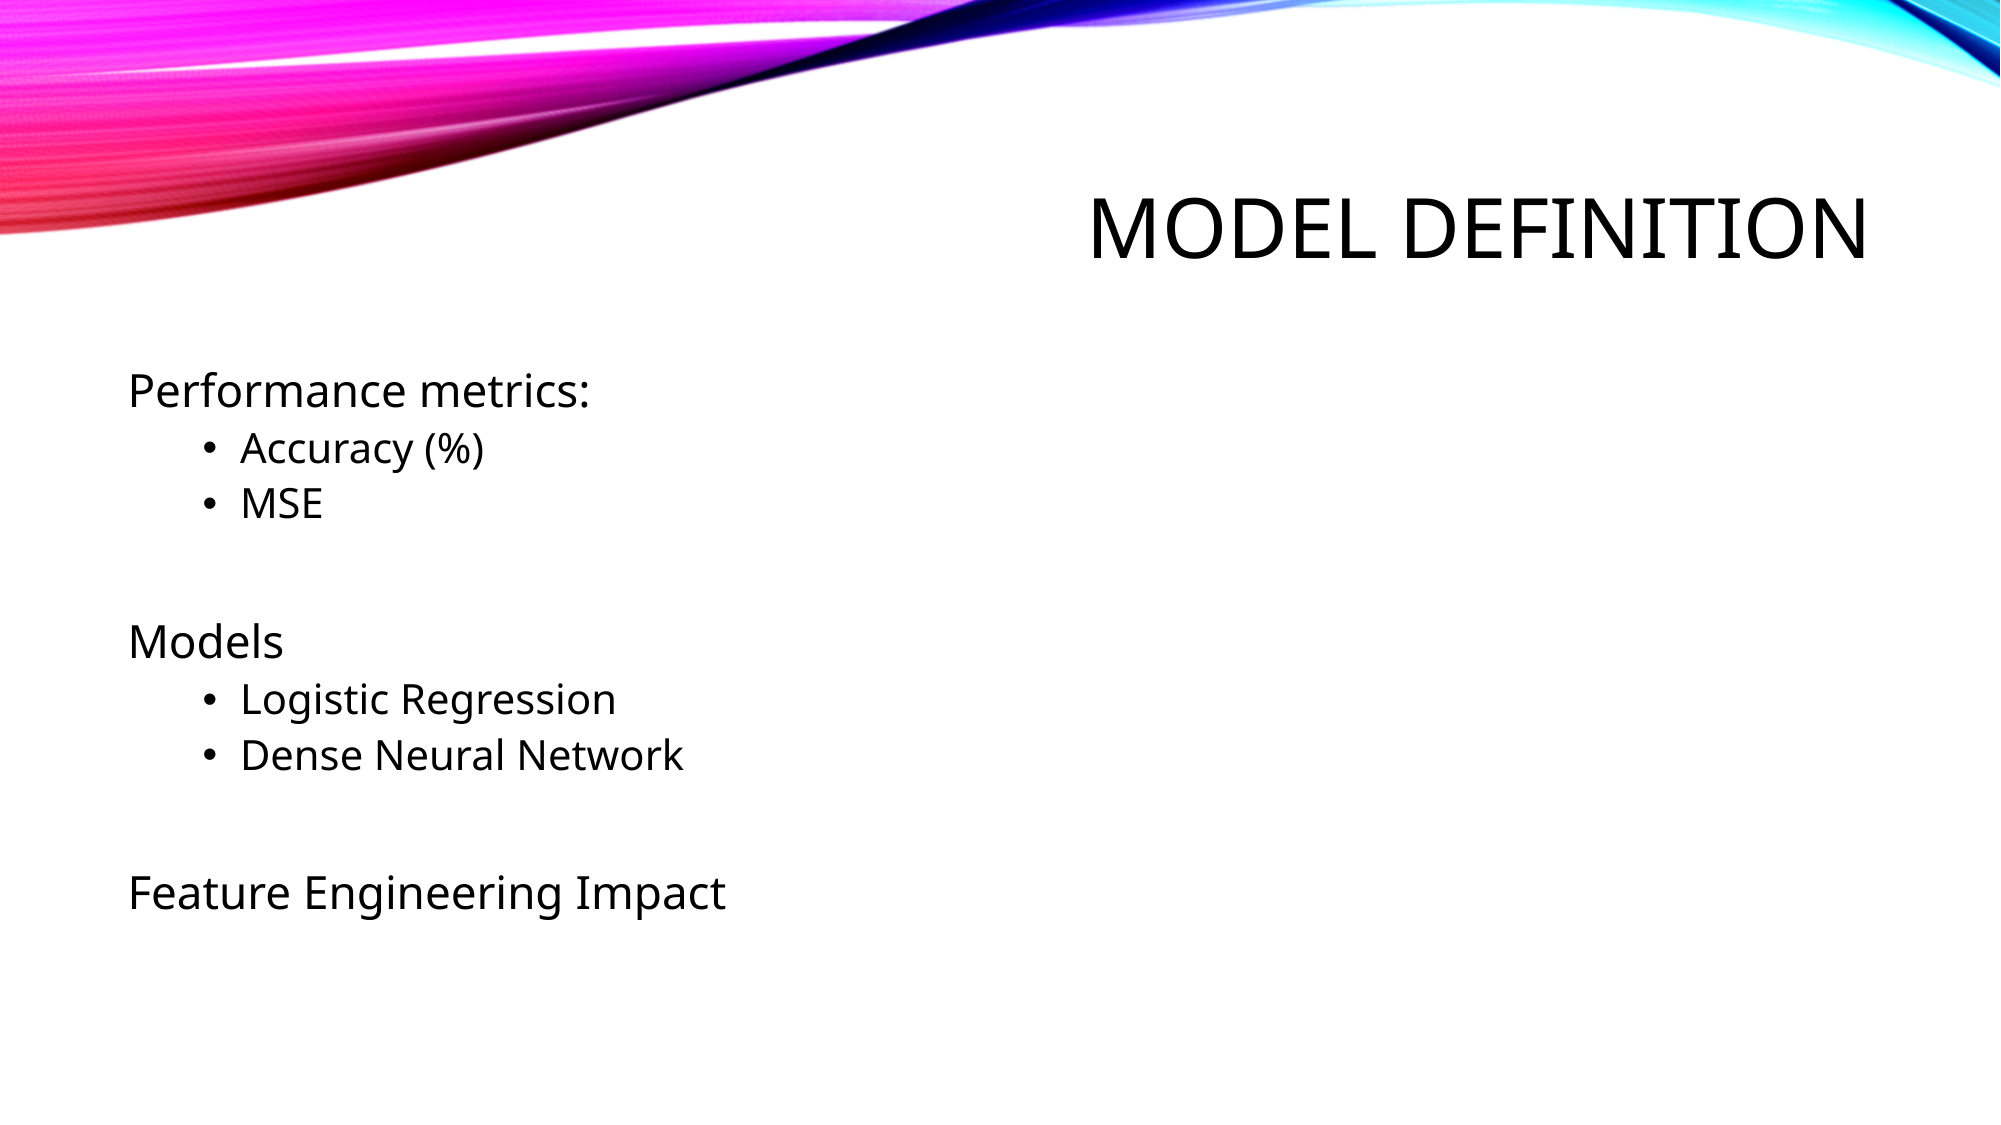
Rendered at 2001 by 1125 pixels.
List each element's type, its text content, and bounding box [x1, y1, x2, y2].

picture [1910, 0, 2000, 45]
picture [0, 0, 2000, 237]
picture [1890, 0, 2000, 75]
list Performance metrics: Accuracy (%) MSE Models Logistic Regression Dense Neural Network Feature Engineering Impact [112, 360, 1888, 1021]
title Model Definition [474, 125, 1888, 338]
